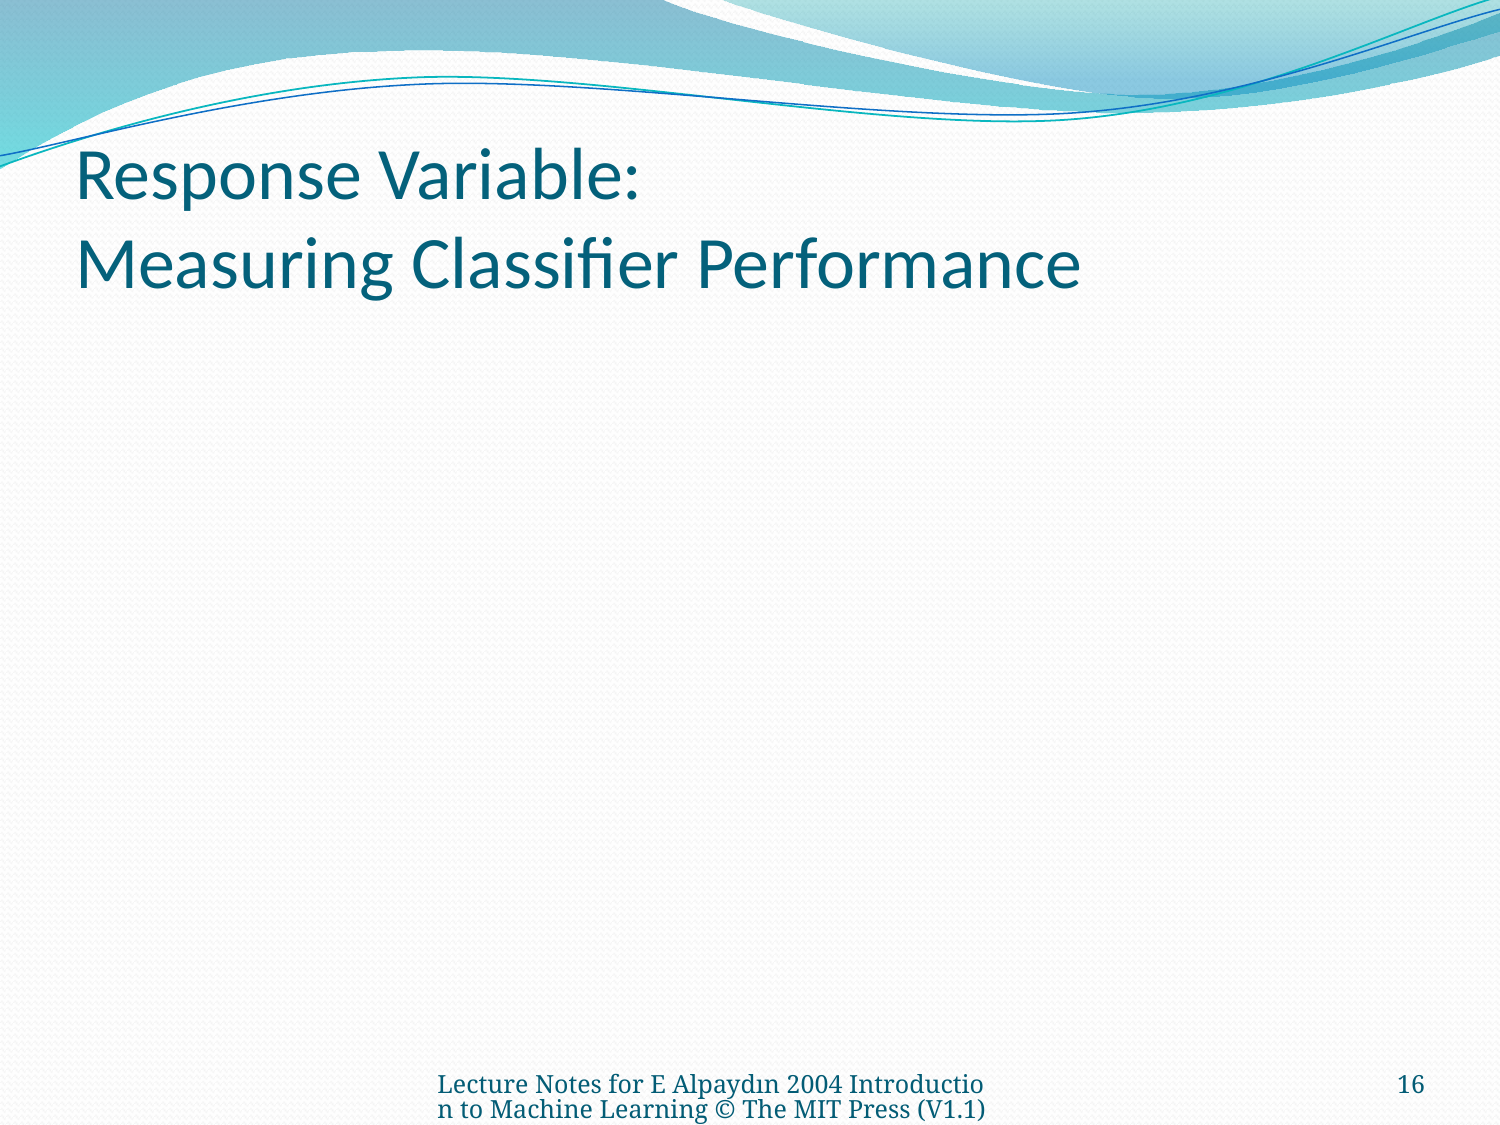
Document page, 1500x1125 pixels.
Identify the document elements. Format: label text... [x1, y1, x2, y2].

footer Lecture Notes for E Alpaydın 2004 Introduction to Machine Learning © The MIT Press (V1.1) [437, 1042, 988, 1103]
title Response Variable: Measuring Classifier Performance [75, 115, 1425, 303]
slide_number 16 [1299, 1042, 1425, 1103]
